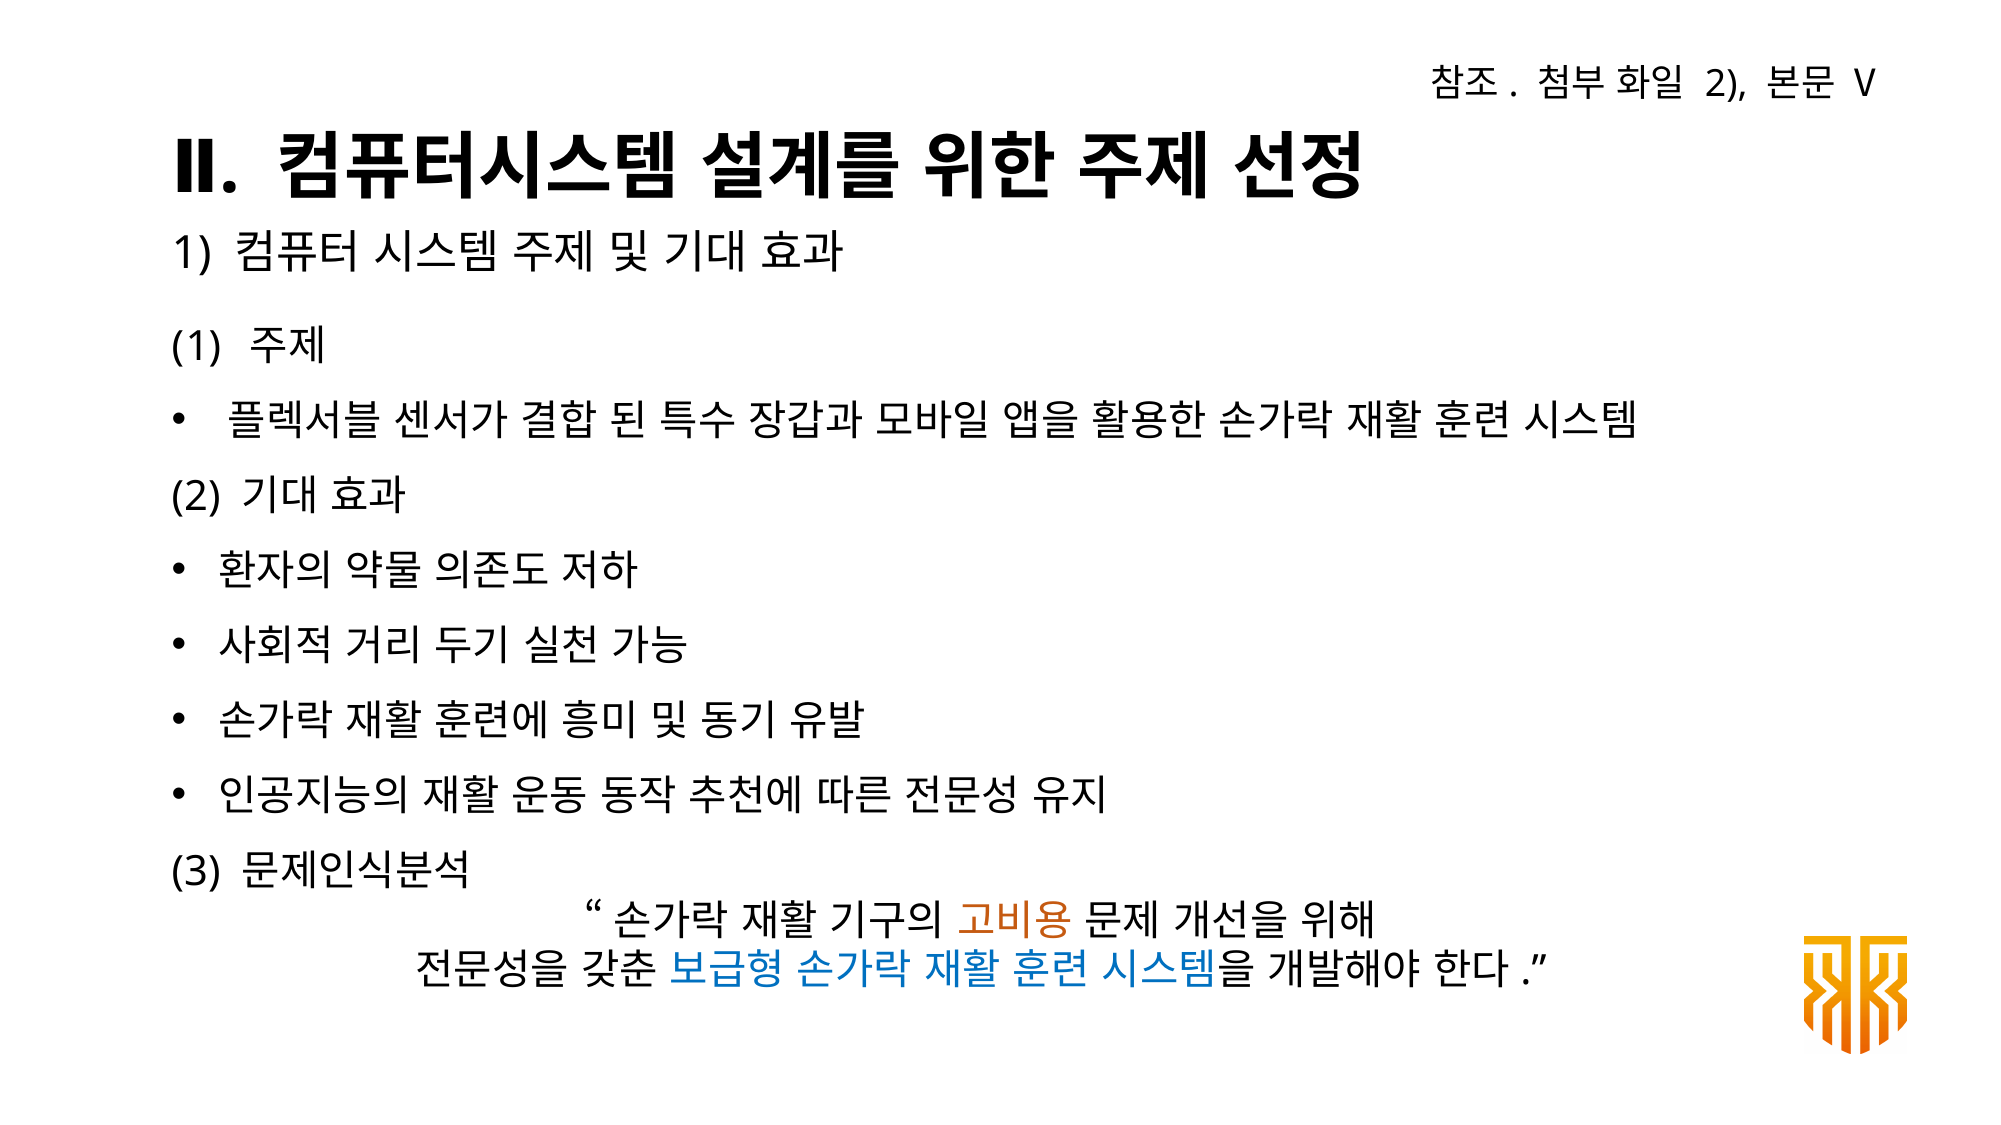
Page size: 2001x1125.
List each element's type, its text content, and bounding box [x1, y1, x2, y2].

picture [1804, 936, 1907, 1054]
text_box 주제 플렉서블 센서가 결합 된 특수 장갑과 모바일 앱을 활용한 손가락 재활 훈련 시스템 (2) 기대 효과 환자의 약물 의존도 저하 사회적 거리 두기 실천 가능 손가락 재활 훈련에 흥미 및 동기 유발 인공지능의 재활 운동 동작 추천에 따른 전문성 유지 (3) 문제인식분석 “손가락 재활 기구의 고비용 문제 개선을 위해 전문성을 갖춘 보급형 손가락 재활 훈련 시스템을 개발해야 한다.” [156, 286, 1805, 1001]
text_box 1) 컴퓨터 시스템 주제 및 기대 효과 [156, 215, 1102, 286]
text_box 참조. 첨부 화일 2), 본문 Ⅴ [1415, 51, 1907, 111]
text_box Ⅱ. 컴퓨터시스템 설계를 위한 주제 선정 [156, 111, 1503, 215]
